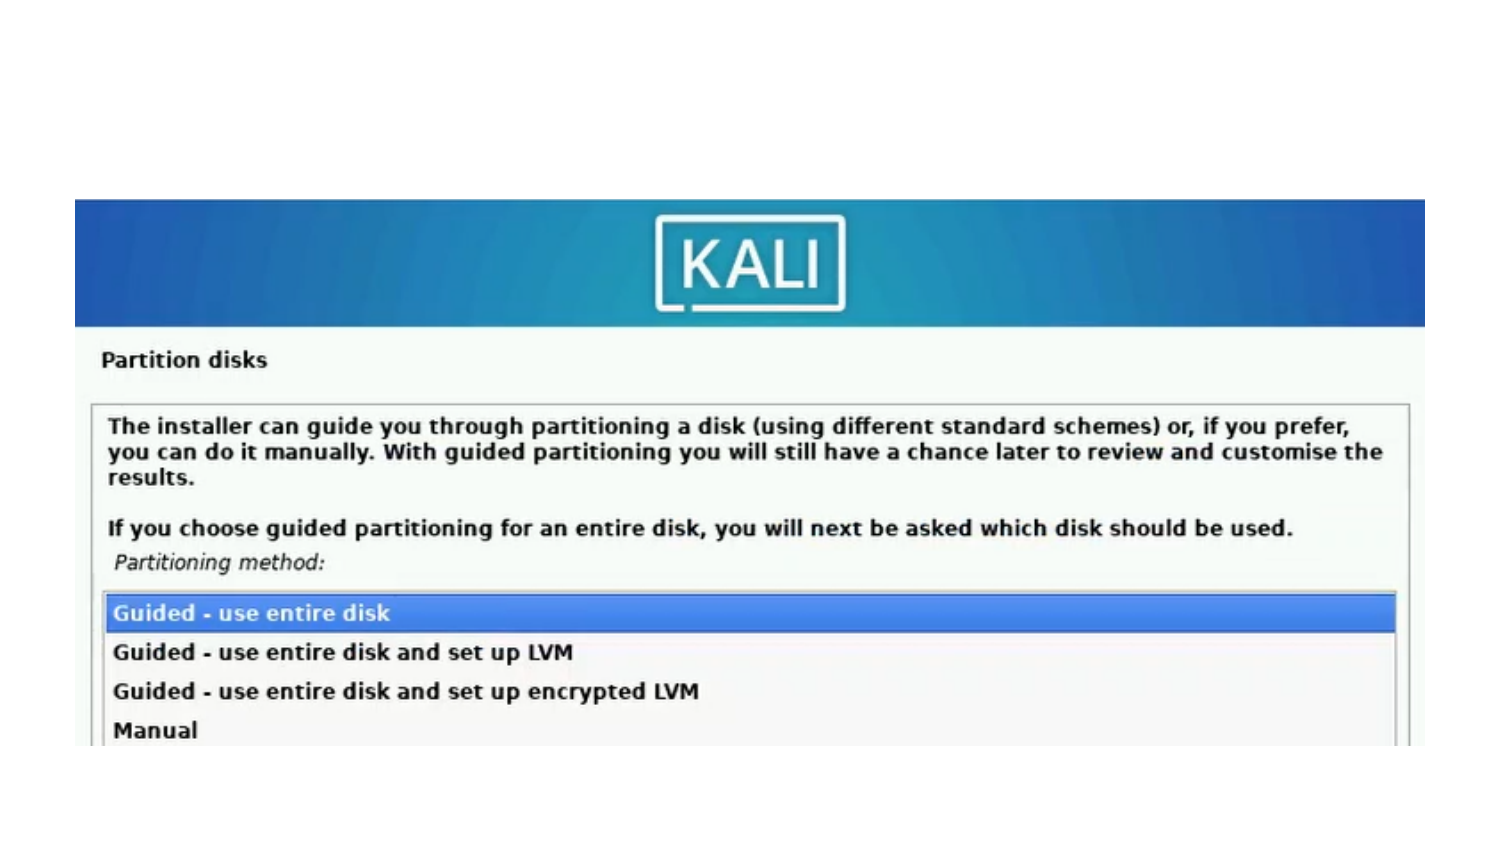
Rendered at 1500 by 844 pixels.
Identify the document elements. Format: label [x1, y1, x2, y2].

picture [74, 199, 1426, 747]
